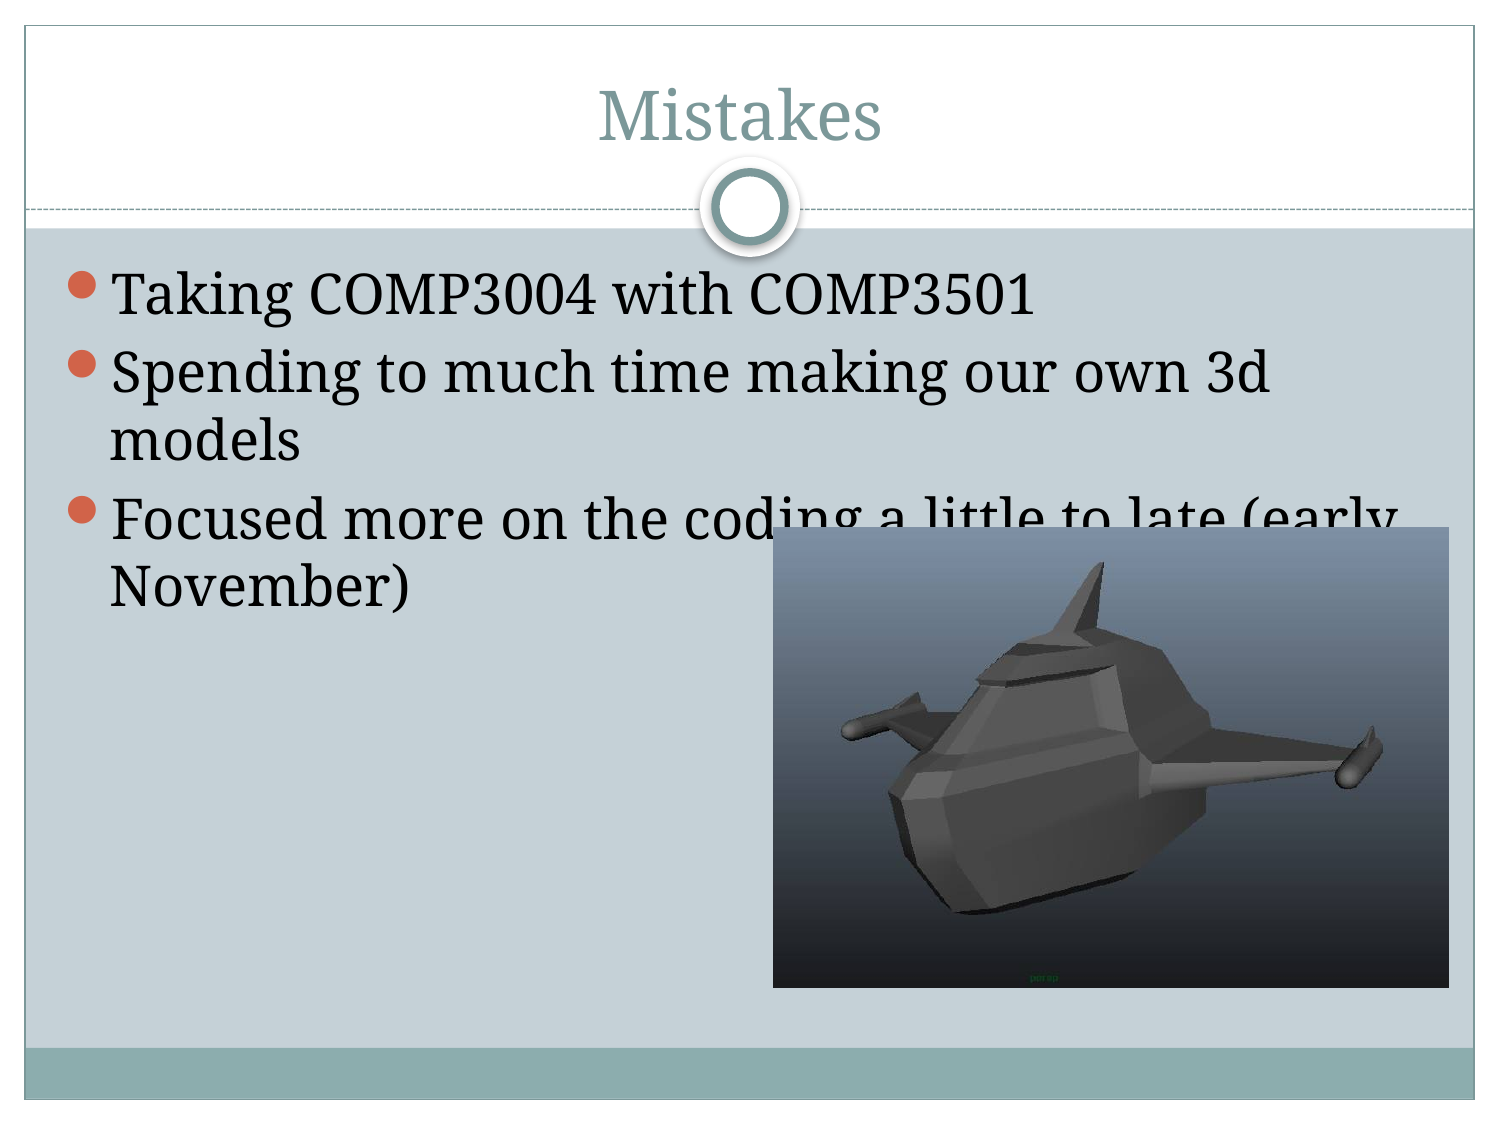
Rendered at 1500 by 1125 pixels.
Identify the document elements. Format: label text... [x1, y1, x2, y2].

title Mistakes [49, 37, 1450, 162]
picture [773, 526, 1450, 988]
list Taking COMP3004 with COMP3501 Spending to much time making our own 3d models Focused more on the coding a little to late (early November) [49, 250, 1445, 1001]
